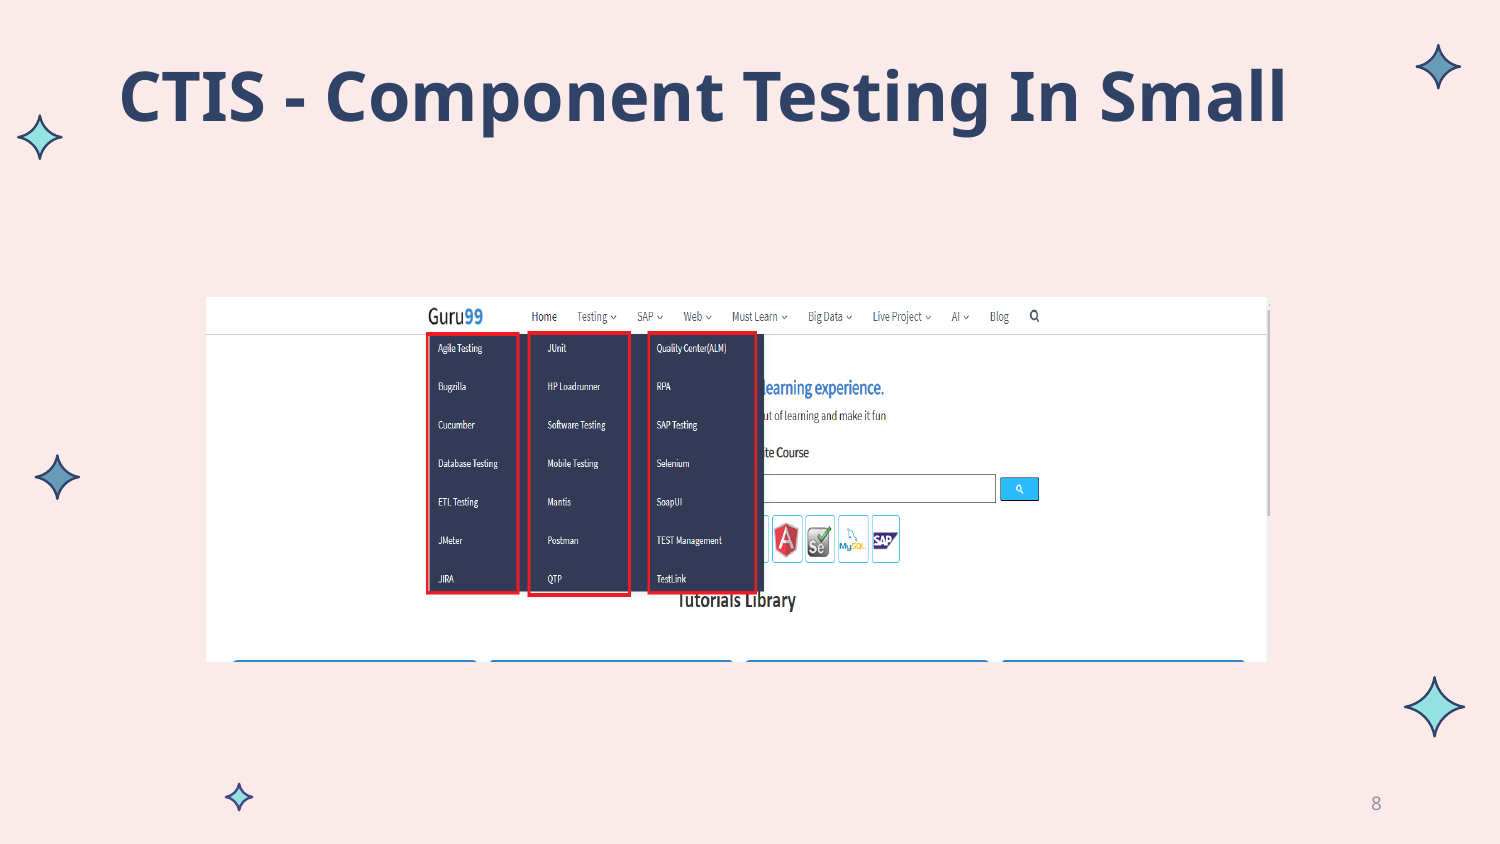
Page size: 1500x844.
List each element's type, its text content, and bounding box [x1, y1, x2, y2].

slide_number 8 [1059, 782, 1397, 827]
picture [206, 297, 1270, 662]
title CTIS - Component Testing In Small [103, 45, 1397, 154]
